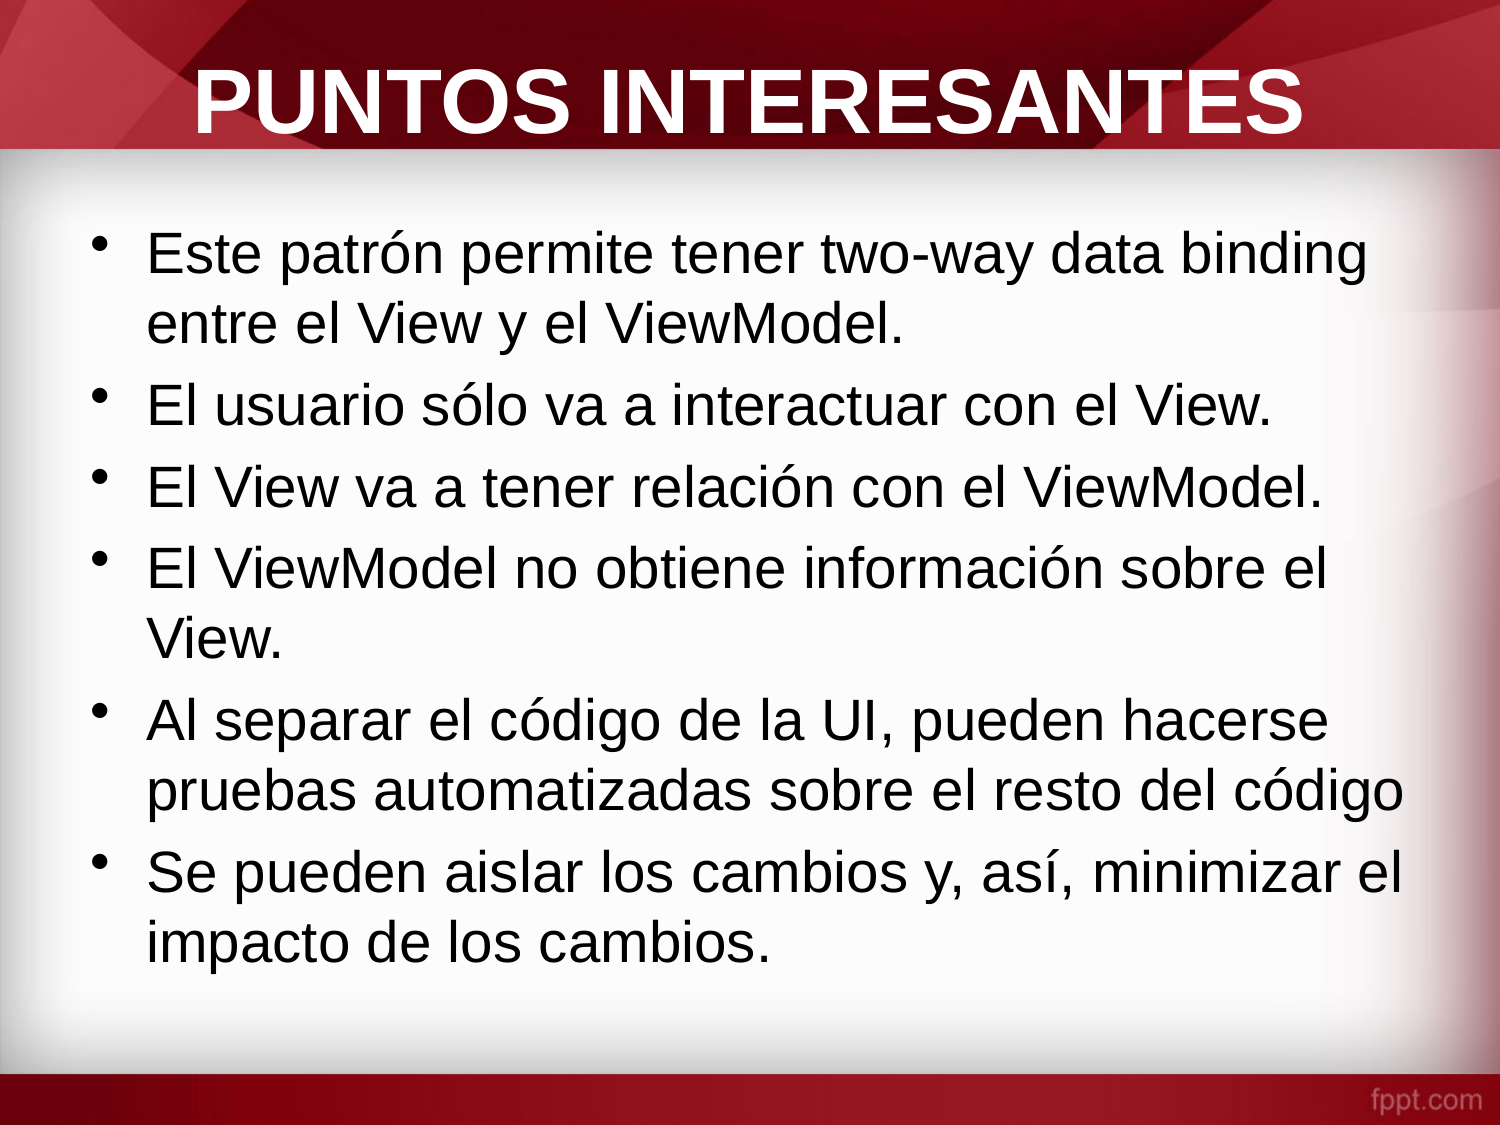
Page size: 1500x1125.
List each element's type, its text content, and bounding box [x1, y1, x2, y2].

picture [0, 0, 1500, 1125]
title PUNTOS INTERESANTES [75, 45, 1425, 149]
list Este patrón permite tener two-way data binding entre el View y el ViewModel. El usuario sólo va a interactuar con el View. El View va a tener relación con el ViewModel. El ViewModel no obtiene información sobre el View. Al separar el código de la UI, pueden hacerse pruebas automatizadas sobre el resto del código Se pueden aislar los cambios y, así, minimizar el impacto de los cambios. [75, 208, 1425, 951]
